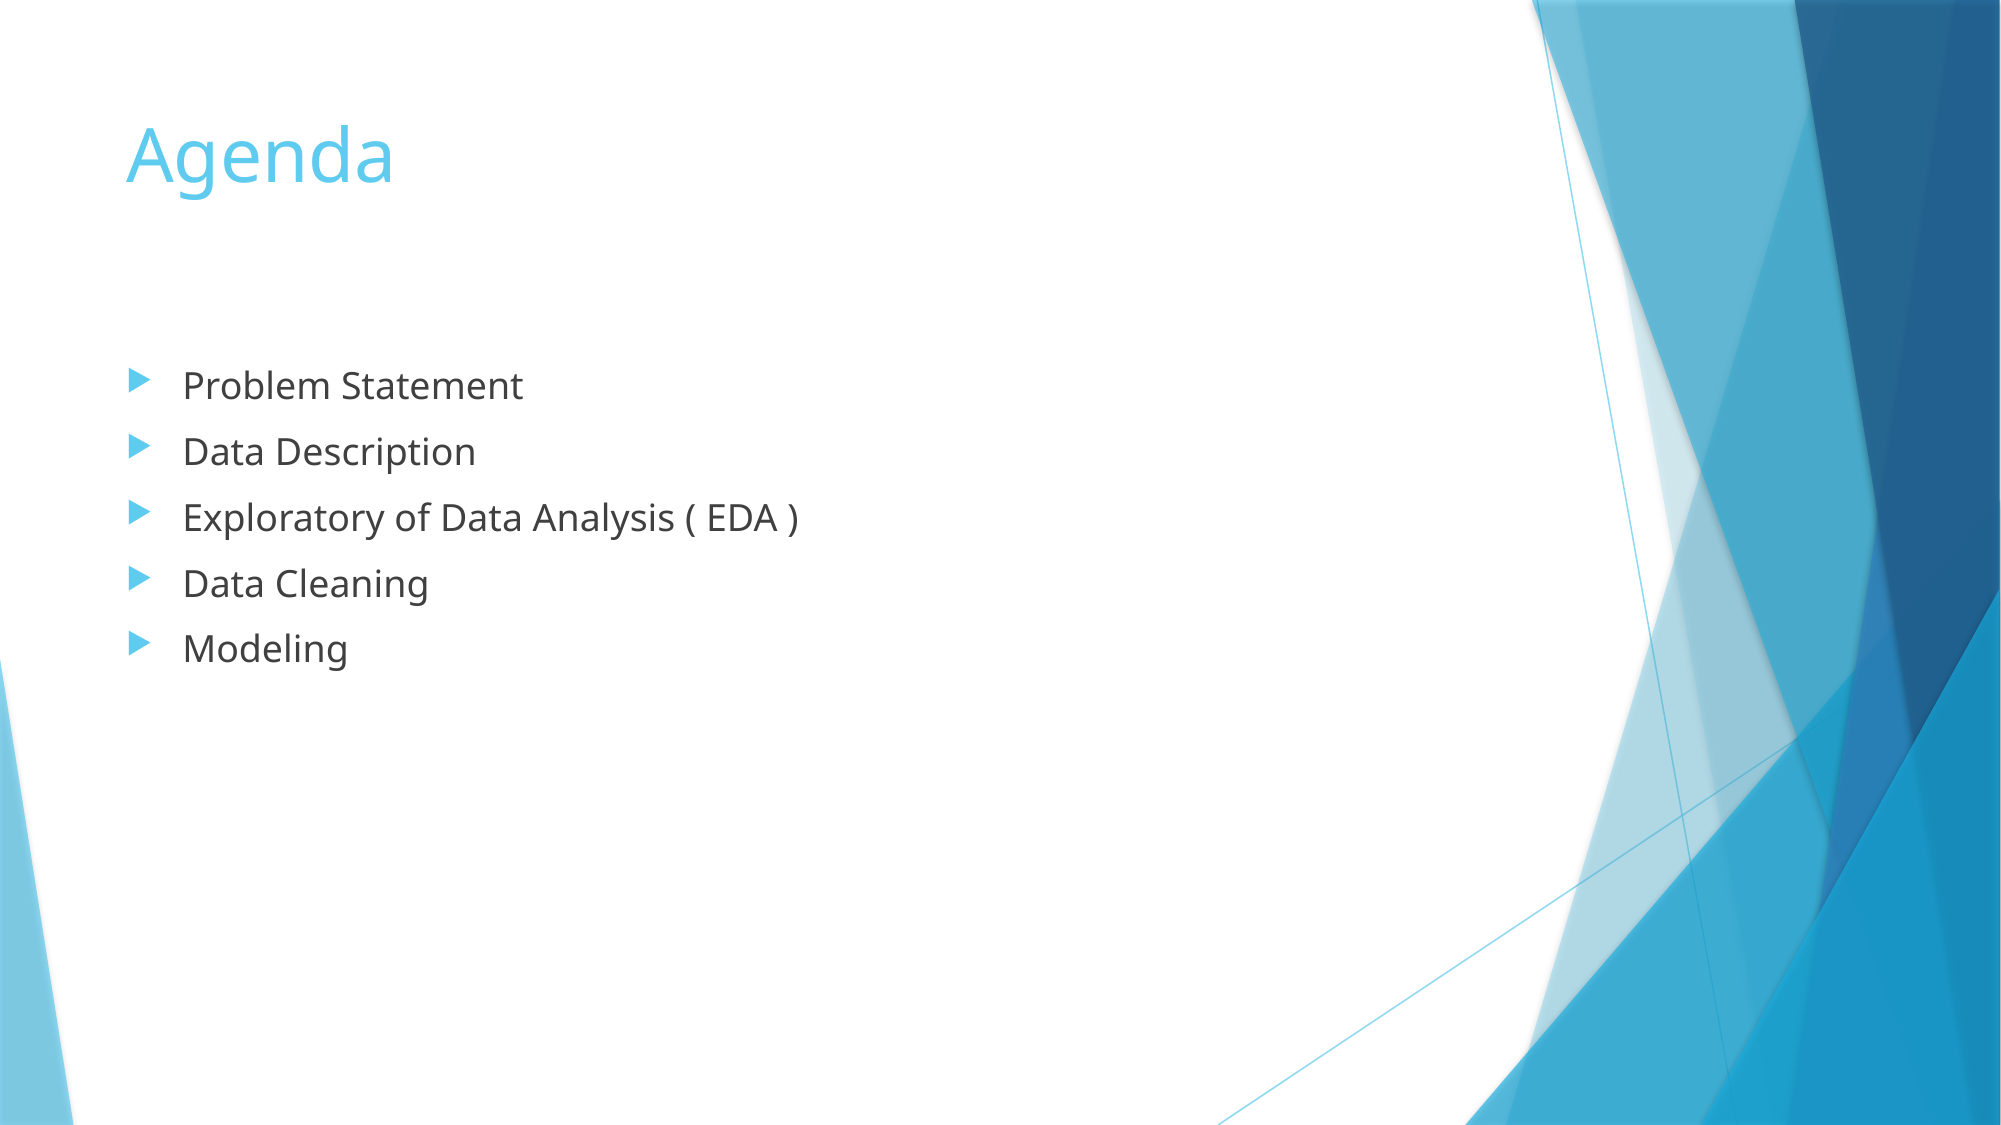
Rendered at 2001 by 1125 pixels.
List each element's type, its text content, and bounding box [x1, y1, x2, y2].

list Problem Statement Data Description Exploratory of Data Analysis ( EDA ) Data Cleaning Modeling [111, 354, 1522, 992]
title Agenda [111, 99, 1522, 317]
